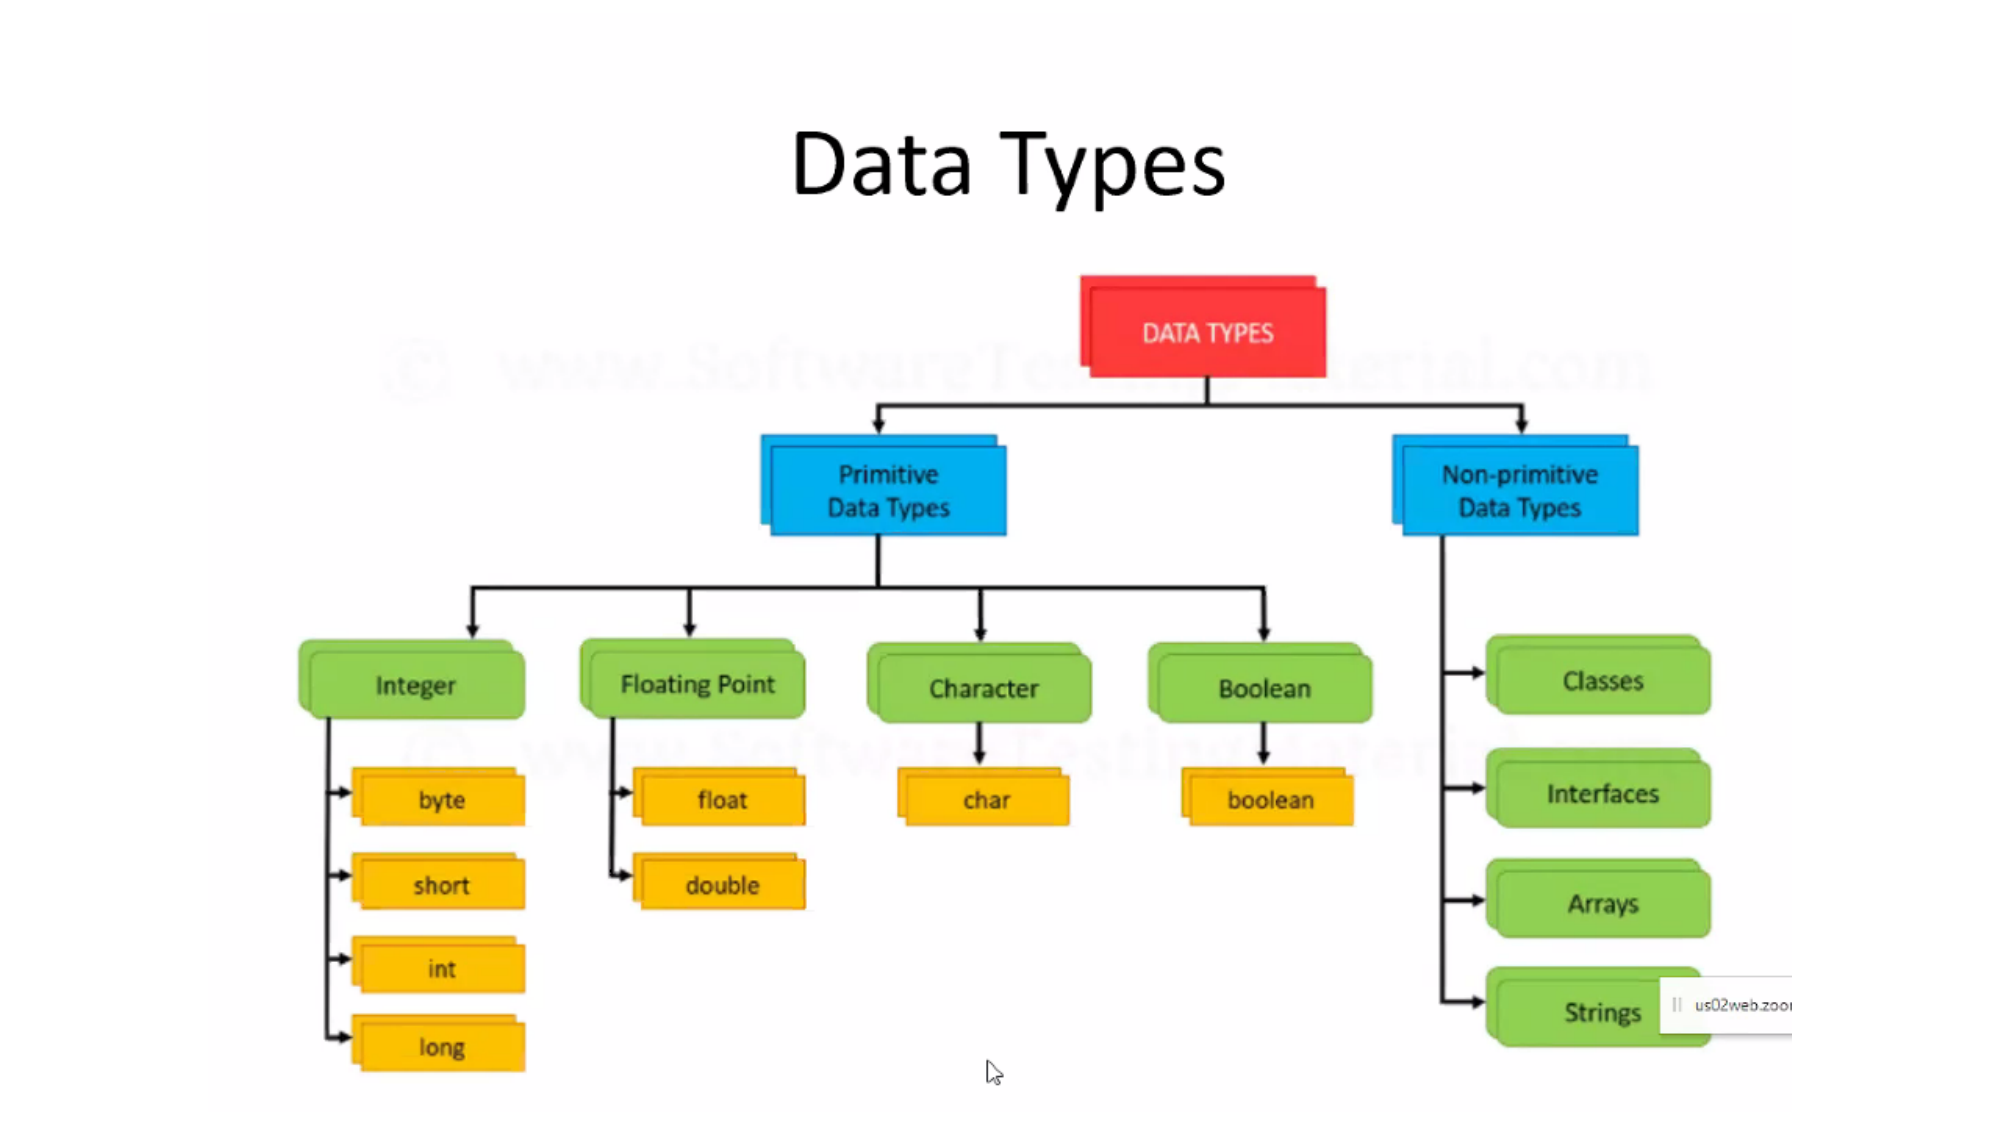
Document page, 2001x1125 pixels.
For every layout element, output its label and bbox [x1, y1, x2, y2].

picture [208, 13, 1792, 1112]
